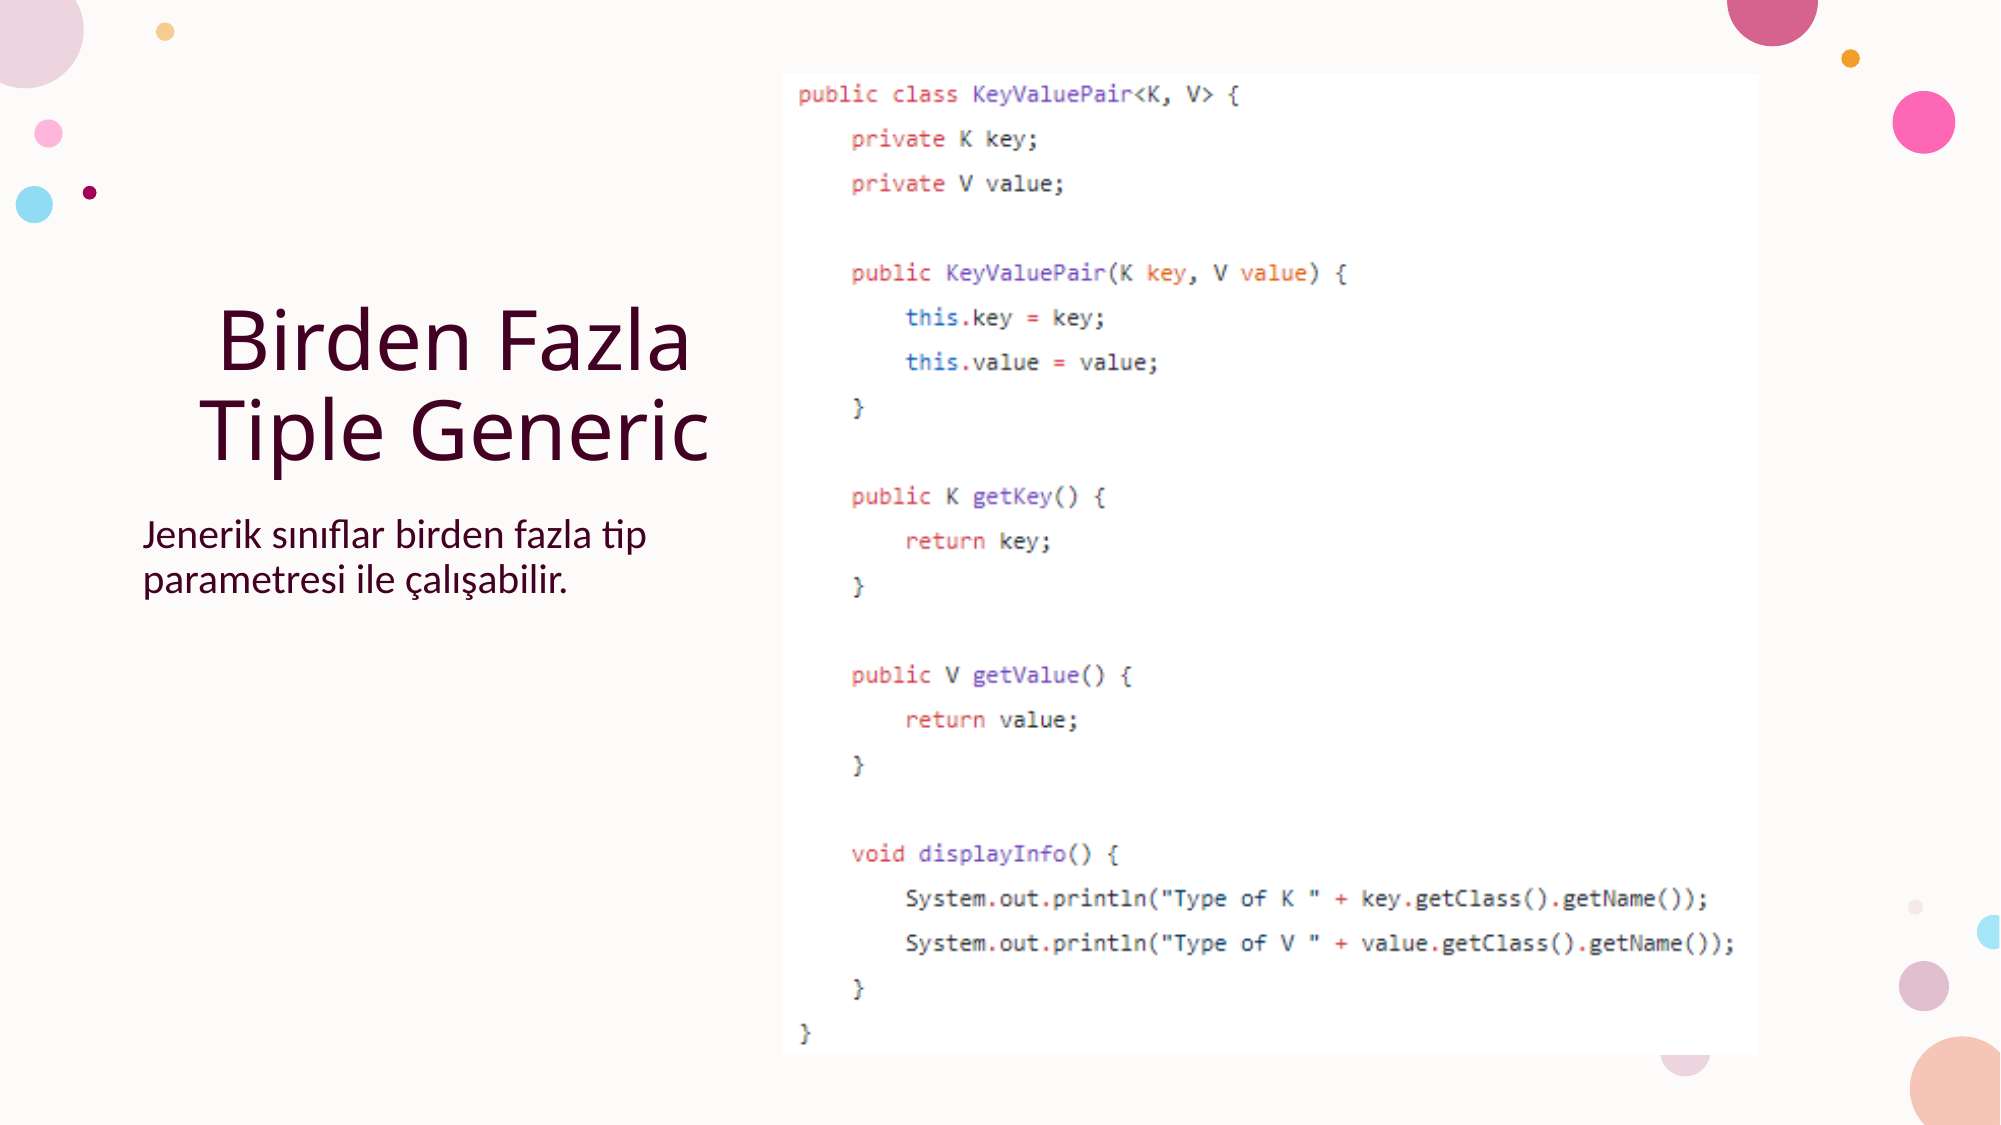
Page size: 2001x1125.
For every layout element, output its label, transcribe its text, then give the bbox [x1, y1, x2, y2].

list Jenerik sınıflar birden fazla tip parametresi ile çalışabilir. [127, 505, 777, 962]
picture [782, 74, 1759, 1055]
title Birden Fazla Tiple Generic [127, 75, 780, 486]
